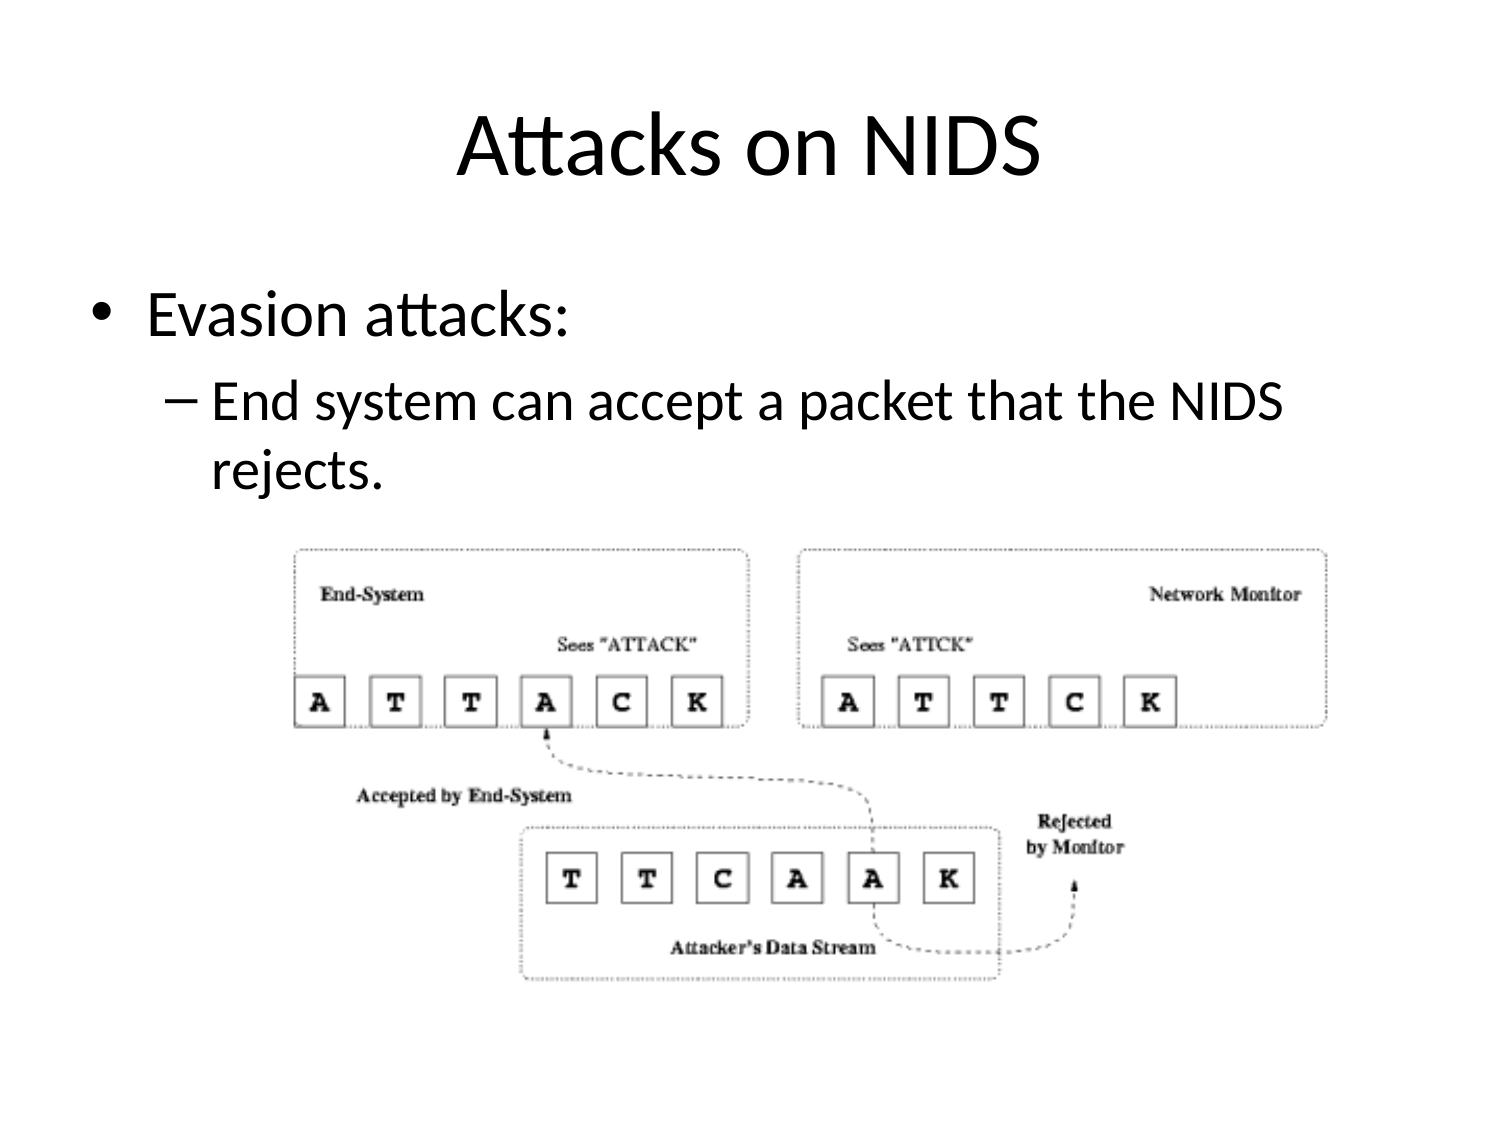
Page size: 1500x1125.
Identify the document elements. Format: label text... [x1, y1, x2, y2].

title Attacks on NIDS [75, 45, 1425, 233]
picture [290, 545, 1333, 984]
list Evasion attacks: End system can accept a packet that the NIDS rejects. [75, 262, 1425, 1005]
